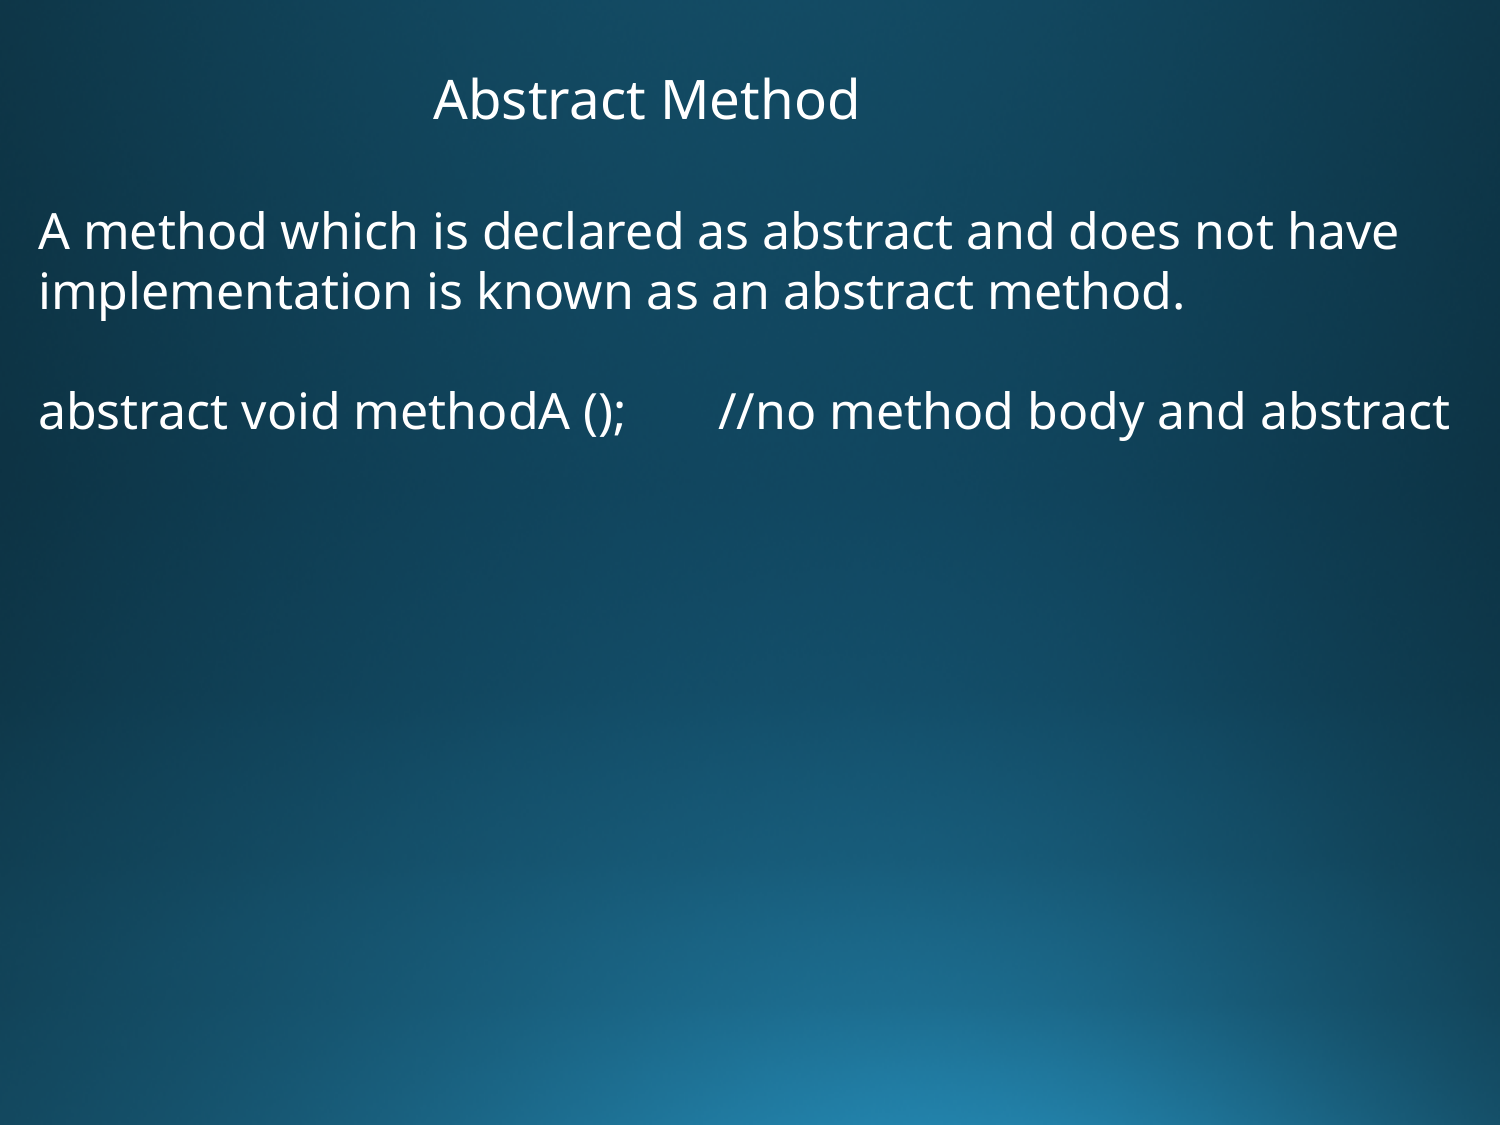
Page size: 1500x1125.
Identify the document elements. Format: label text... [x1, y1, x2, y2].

picture [0, 0, 1500, 1125]
text_box A method which is declared as abstract and does not have implementation is known as an abstract method. abstract void methodA (); //no method body and abstract [23, 192, 1488, 447]
subtitle Abstract Method [379, 26, 877, 140]
